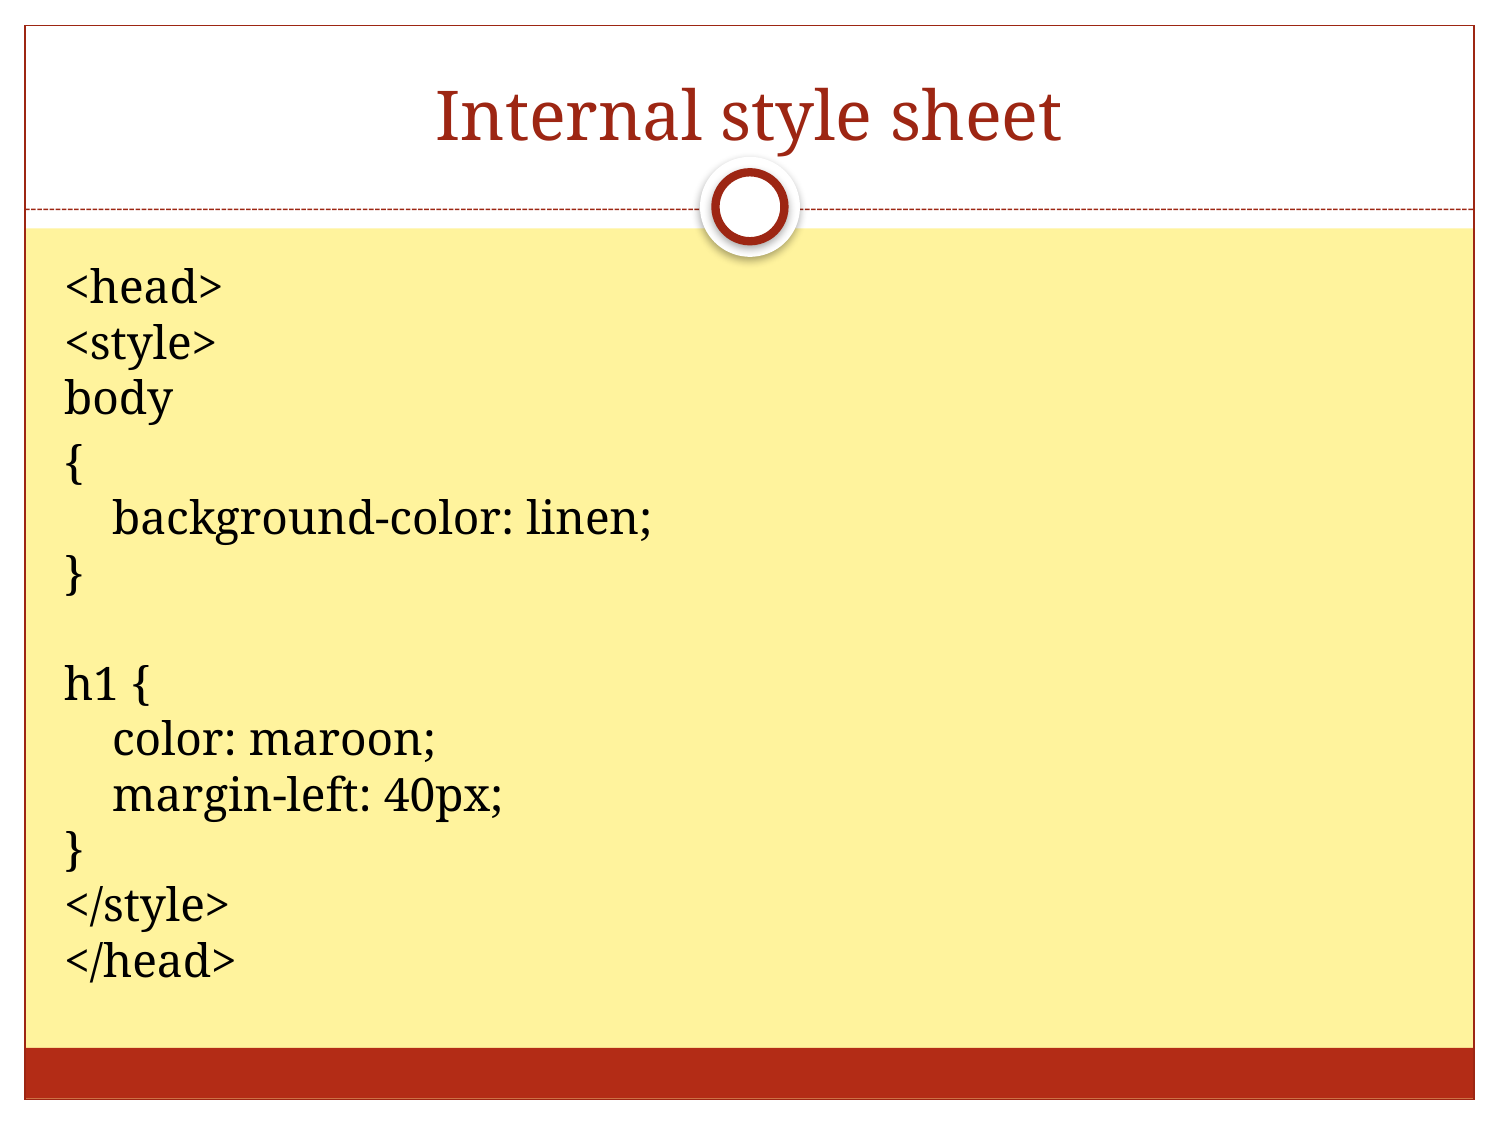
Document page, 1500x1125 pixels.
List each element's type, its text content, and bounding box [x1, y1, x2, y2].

list <head> <style> body { background-color: linen; } h1 { color: maroon; margin-left: 40px; } </style> </head> [49, 250, 1445, 1001]
title Internal style sheet [49, 37, 1450, 162]
